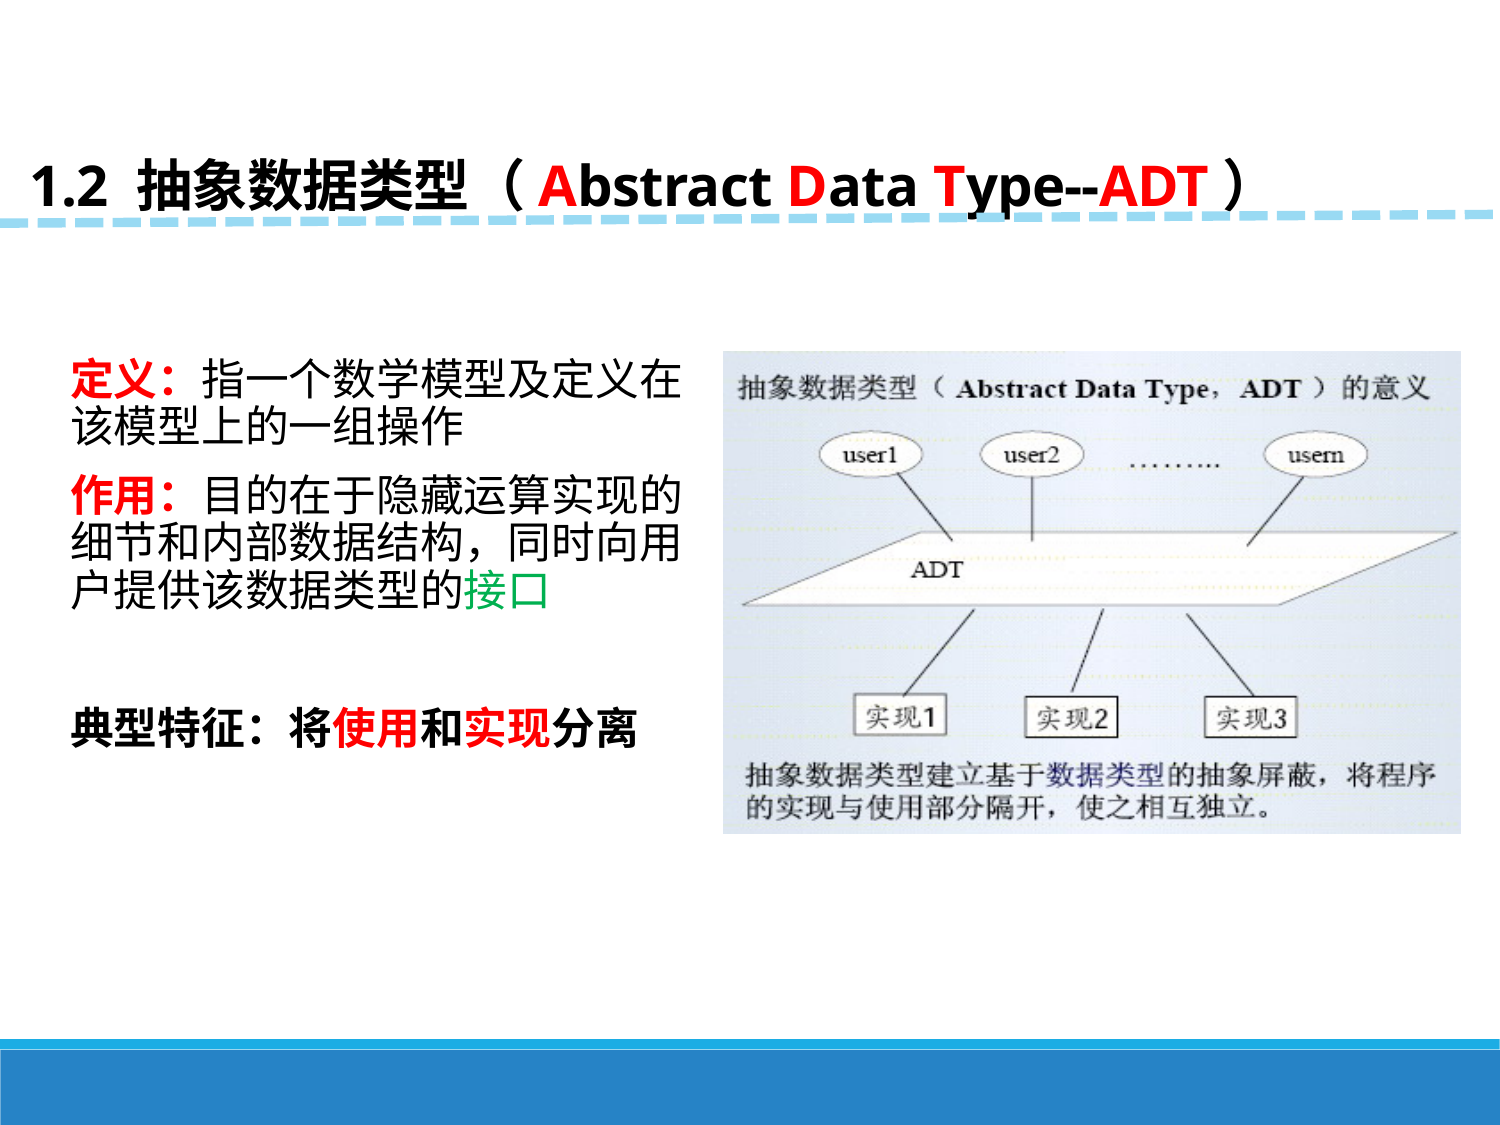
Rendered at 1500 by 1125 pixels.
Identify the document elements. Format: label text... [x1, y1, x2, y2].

picture [722, 351, 1461, 835]
list 定义：指一个数学模型及定义在该模型上的一组操作 作用：目的在于隐藏运算实现的细节和内部数据结构，同时向用户提供该数据类型的接口 典型特征：将使用和实现分离 [58, 349, 688, 749]
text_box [0, 213, 1500, 224]
title 1.2 抽象数据类型（Abstract Data Type--ADT） [0, 140, 1500, 212]
